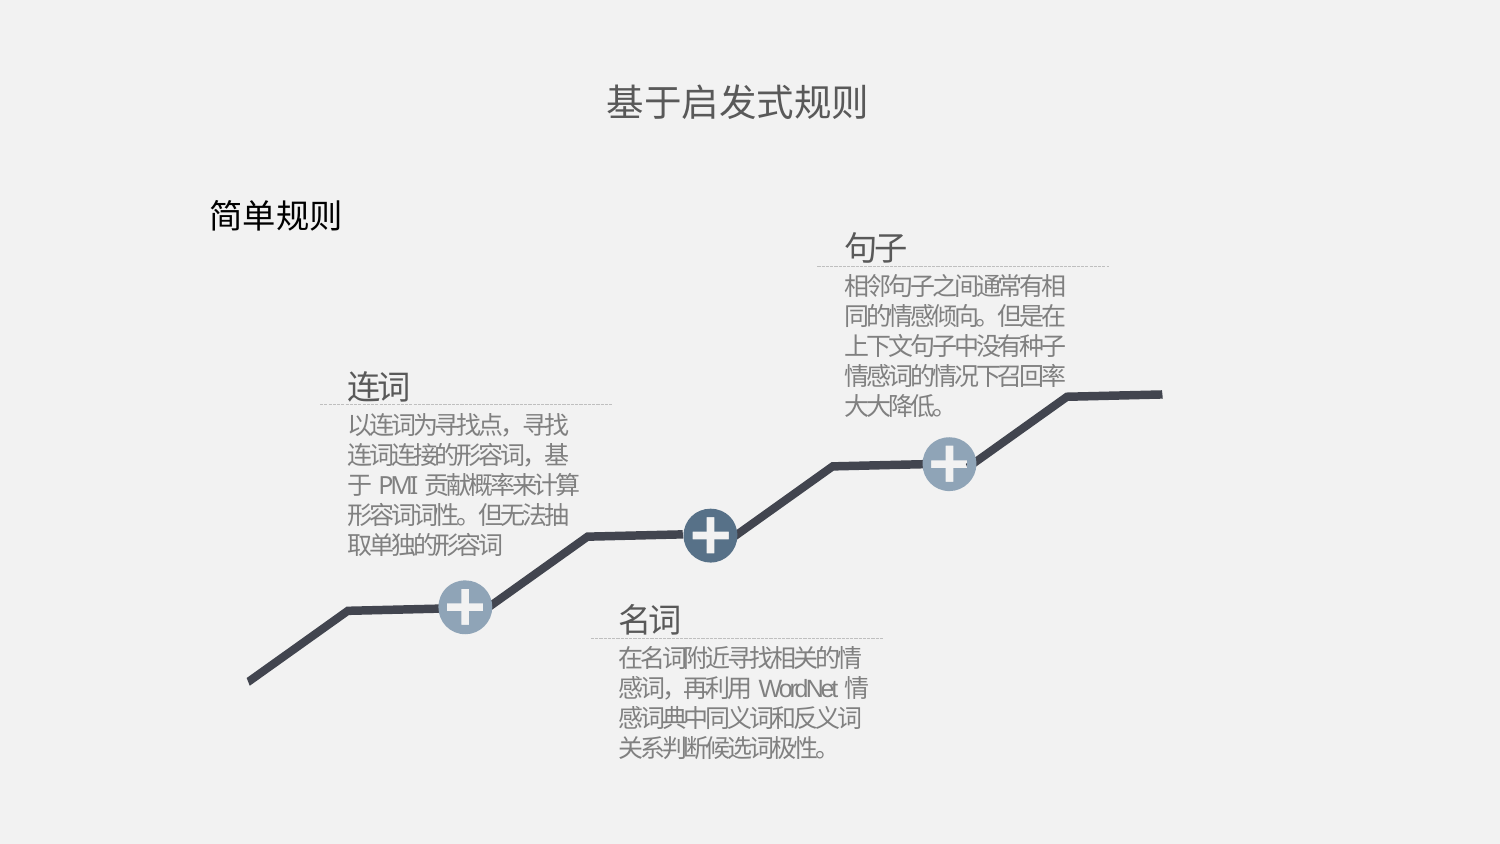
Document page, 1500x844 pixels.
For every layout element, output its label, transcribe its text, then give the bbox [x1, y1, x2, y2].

text_box 名词 [603, 580, 897, 647]
text_box [438, 580, 493, 635]
text_box [246, 604, 438, 686]
text_box [492, 567, 553, 610]
text_box [737, 459, 922, 539]
text_box 以连词为寻找点，寻找连词连接的形容词，基于PMI贡献概率来计算形容词词性。但无法抽取单独的形容词 [332, 414, 597, 567]
text_box 相邻句子之间通常有相同的情感倾向。但是在上下文句子中没有种子情感词的情况下召回率大大降低。 [830, 275, 1094, 428]
text_box [976, 428, 1031, 466]
text_box 简单规则 [195, 148, 358, 243]
text_box 基于启发式规则 [569, 71, 907, 132]
text_box [597, 530, 683, 541]
text_box [1094, 390, 1163, 401]
text_box 句子 [830, 208, 1123, 275]
text_box 在名词附近寻找相关的情感词，再利用WordNet情感词典中同义词和反义词关系判断候选词极性。 [603, 647, 883, 770]
text_box [683, 508, 738, 563]
text_box 连词 [332, 347, 626, 414]
text_box [922, 437, 977, 492]
